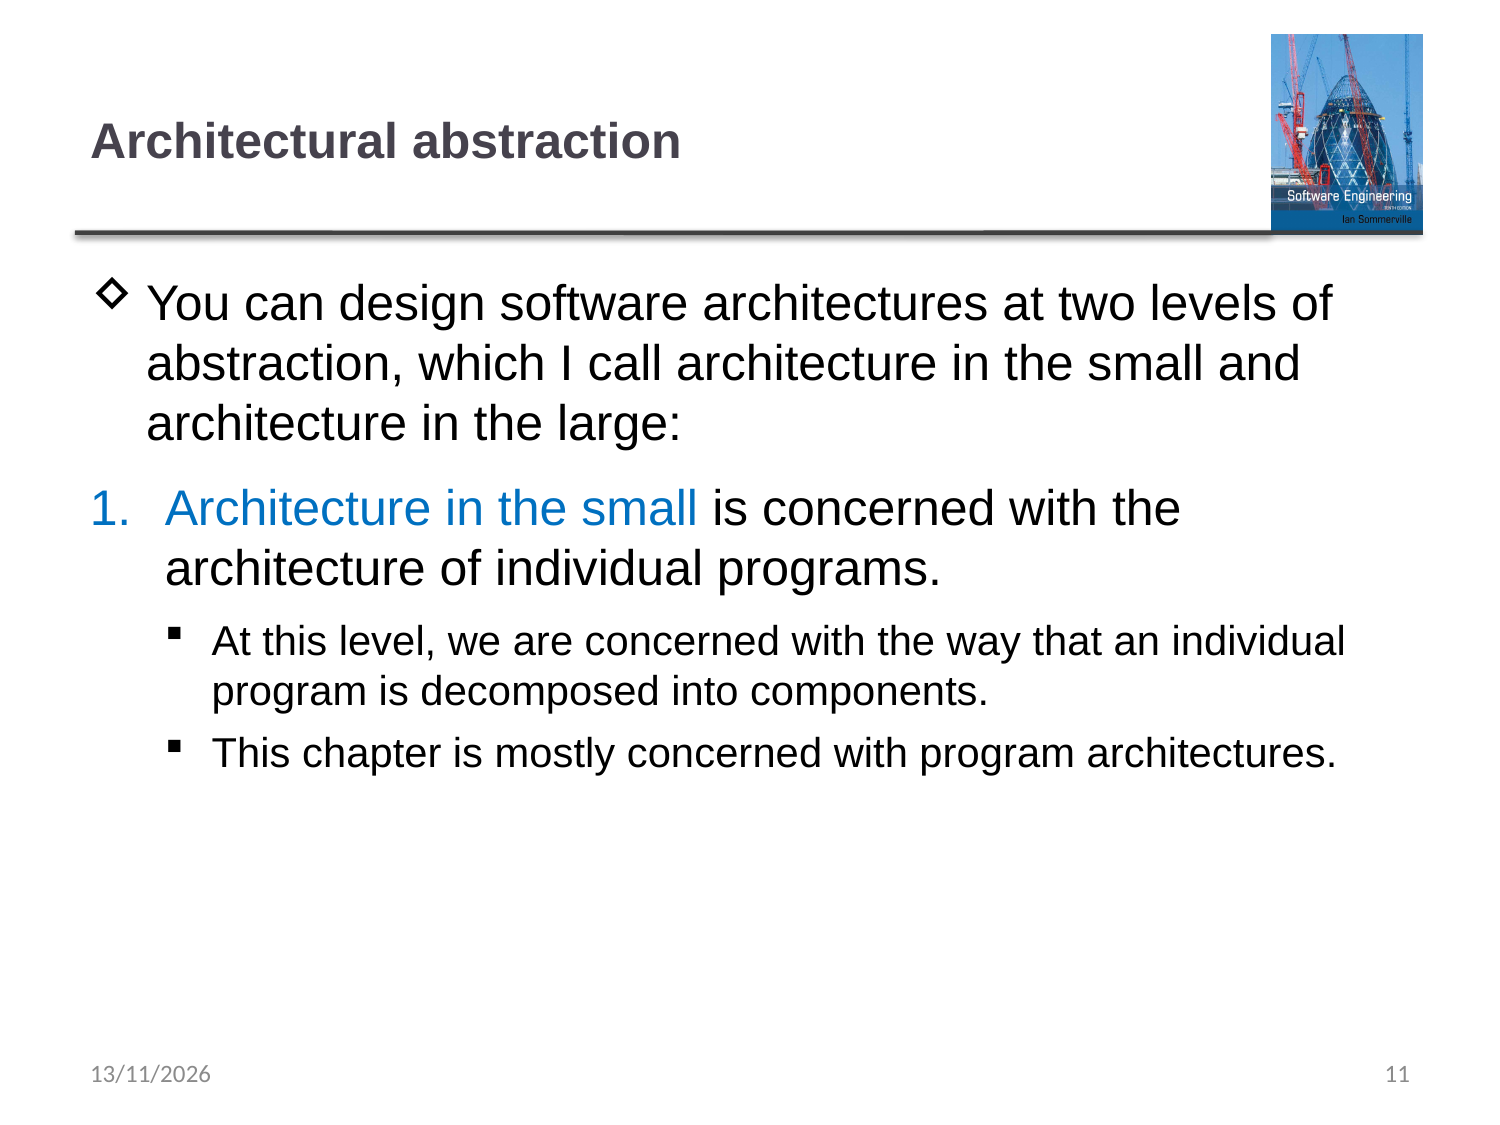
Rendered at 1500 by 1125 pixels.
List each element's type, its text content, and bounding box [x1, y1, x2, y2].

title Architectural abstraction [74, 44, 1272, 233]
slide_number 11 [1074, 1042, 1425, 1103]
picture [1271, 34, 1423, 230]
list You can design software architectures at two levels of abstraction, which I call architecture in the small and architecture in the large: Architecture in the small is concerned with the architecture of individual programs. At this level, we are concerned with the way that an individual program is decomposed into components. This chapter is mostly concerned with program architectures. [75, 262, 1425, 1005]
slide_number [75, 1042, 425, 1103]
